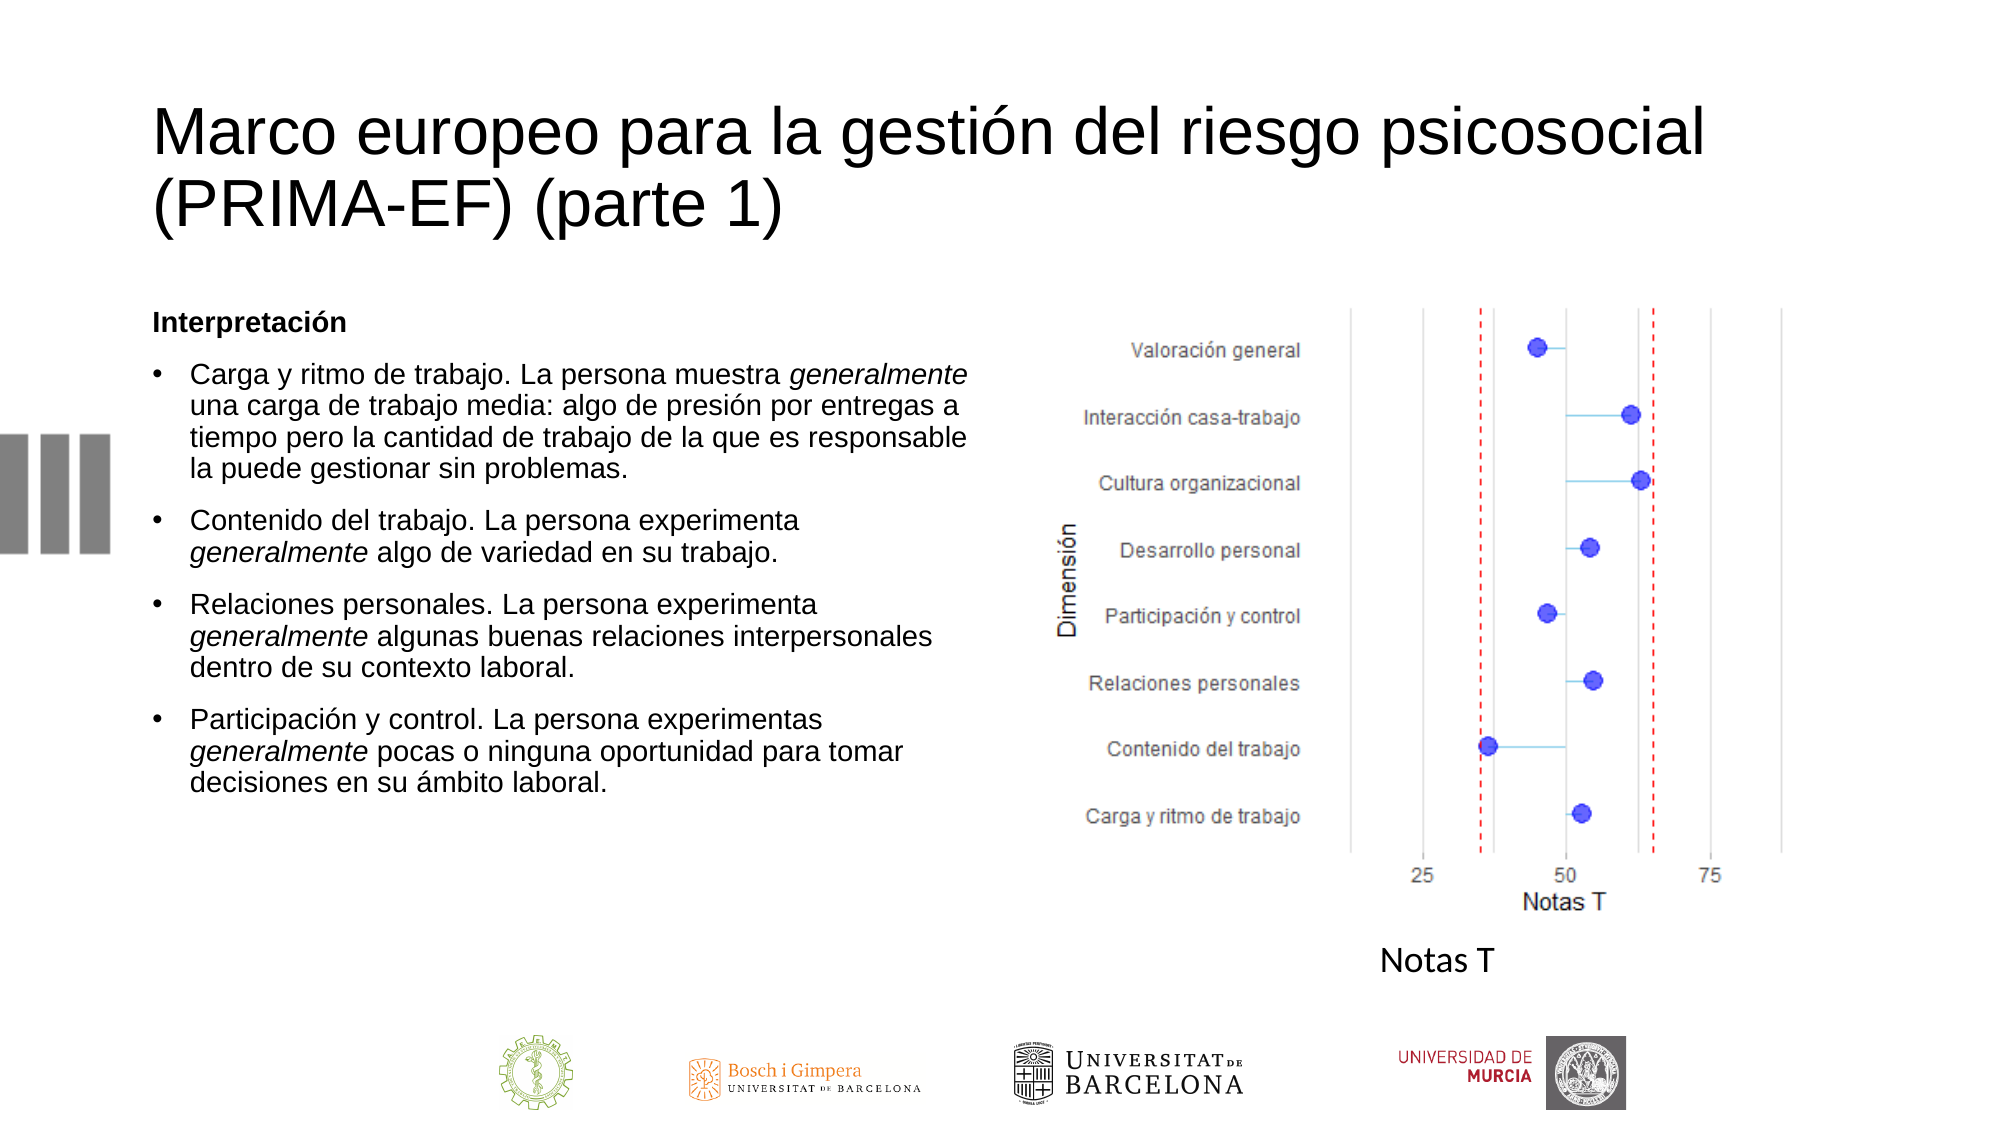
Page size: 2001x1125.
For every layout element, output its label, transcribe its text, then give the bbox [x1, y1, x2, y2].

title Marco europeo para la gestión del riesgo psicosocial (PRIMA-EF) (parte 1) [137, 59, 1863, 278]
picture [684, 1031, 926, 1125]
picture [1043, 297, 1832, 928]
picture [499, 1035, 573, 1110]
picture [1014, 1042, 1243, 1105]
picture [1331, 1036, 1627, 1110]
picture [0, 420, 123, 563]
text_box Notas T [1012, 927, 1863, 1011]
list Interpretación Carga y ritmo de trabajo. La persona muestra generalmente una carga de trabajo media: algo de presión por entregas a tiempo pero la cantidad de trabajo de la que es responsable la puede gestionar sin problemas. Contenido del trabajo. La persona experimenta generalmente algo de variedad en su trabajo. Relaciones personales. La persona experimenta generalmente algunas buenas relaciones interpersonales dentro de su contexto laboral. Participación y control. La persona experimentas generalmente pocas o ninguna oportunidad para tomar decisiones en su ámbito laboral. [137, 299, 988, 1014]
